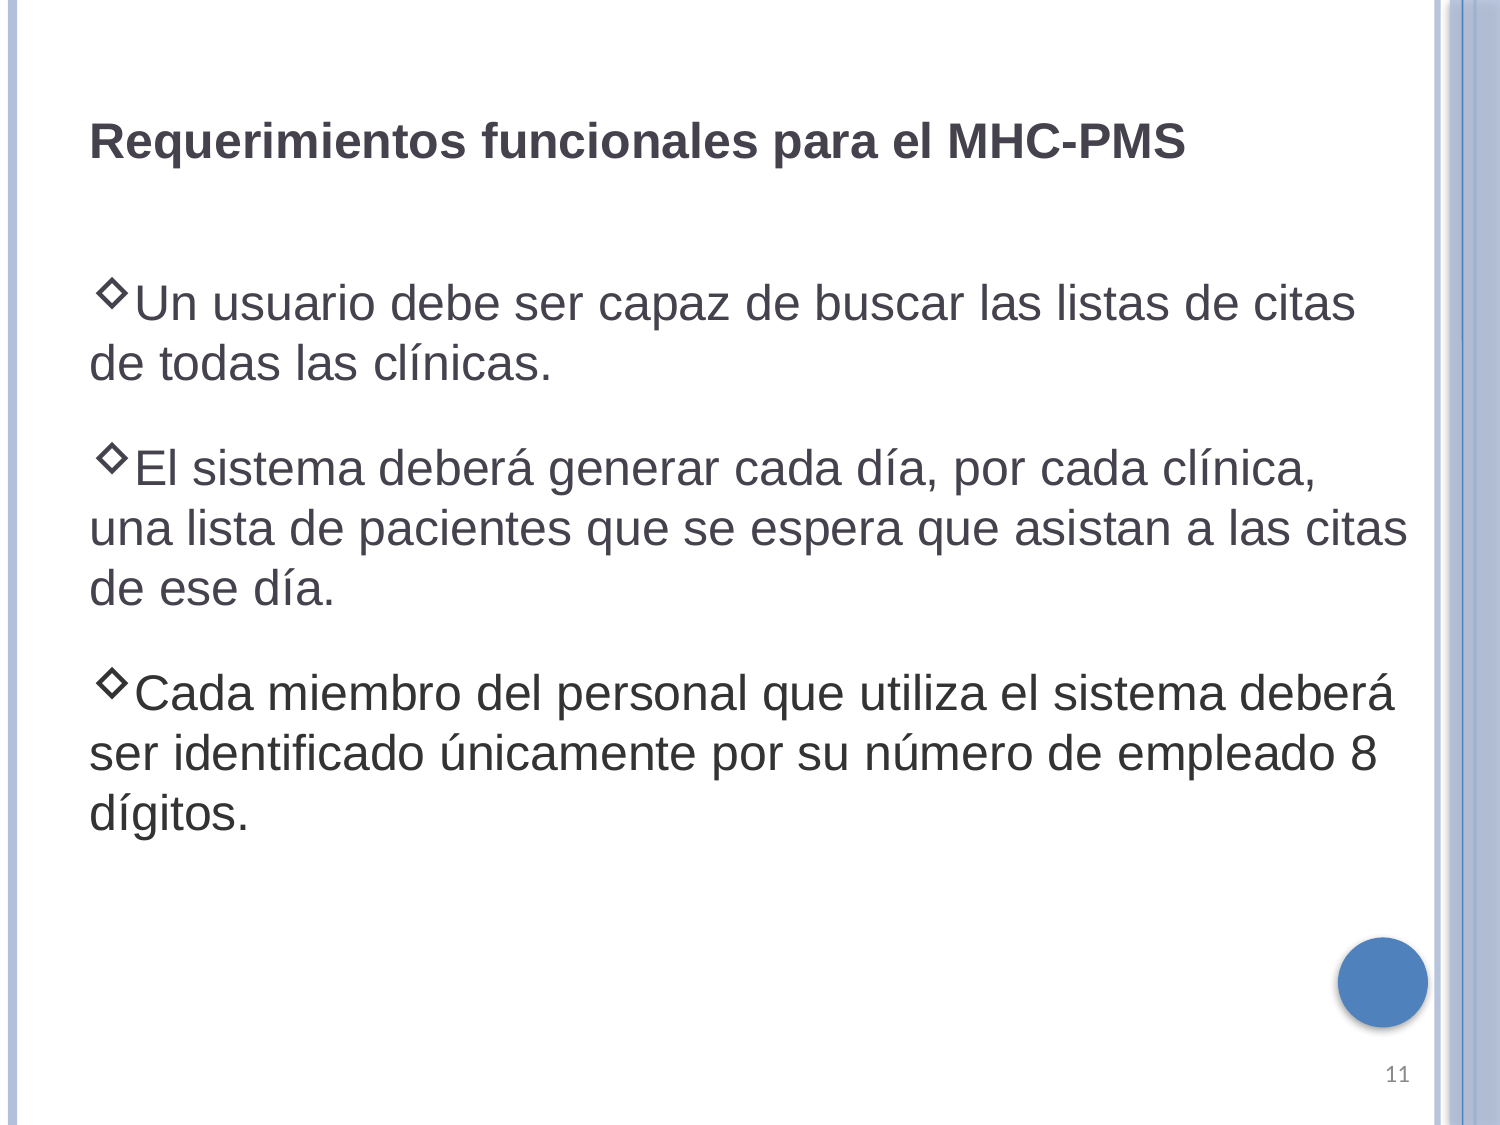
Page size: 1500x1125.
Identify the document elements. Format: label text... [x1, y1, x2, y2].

text_box 11 [1074, 1042, 1425, 1103]
text_box Un usuario debe ser capaz de buscar las listas de citas de todas las clínicas. El sistema deberá generar cada día, por cada clínica, una lista de pacientes que se espera que asistan a las citas de ese día. Cada miembro del personal que utiliza el sistema deberá ser identificado únicamente por su número de empleado 8 dígitos. [75, 262, 1425, 1005]
text_box Requerimientos funcionales para el MHC-PMS [74, 45, 1272, 233]
